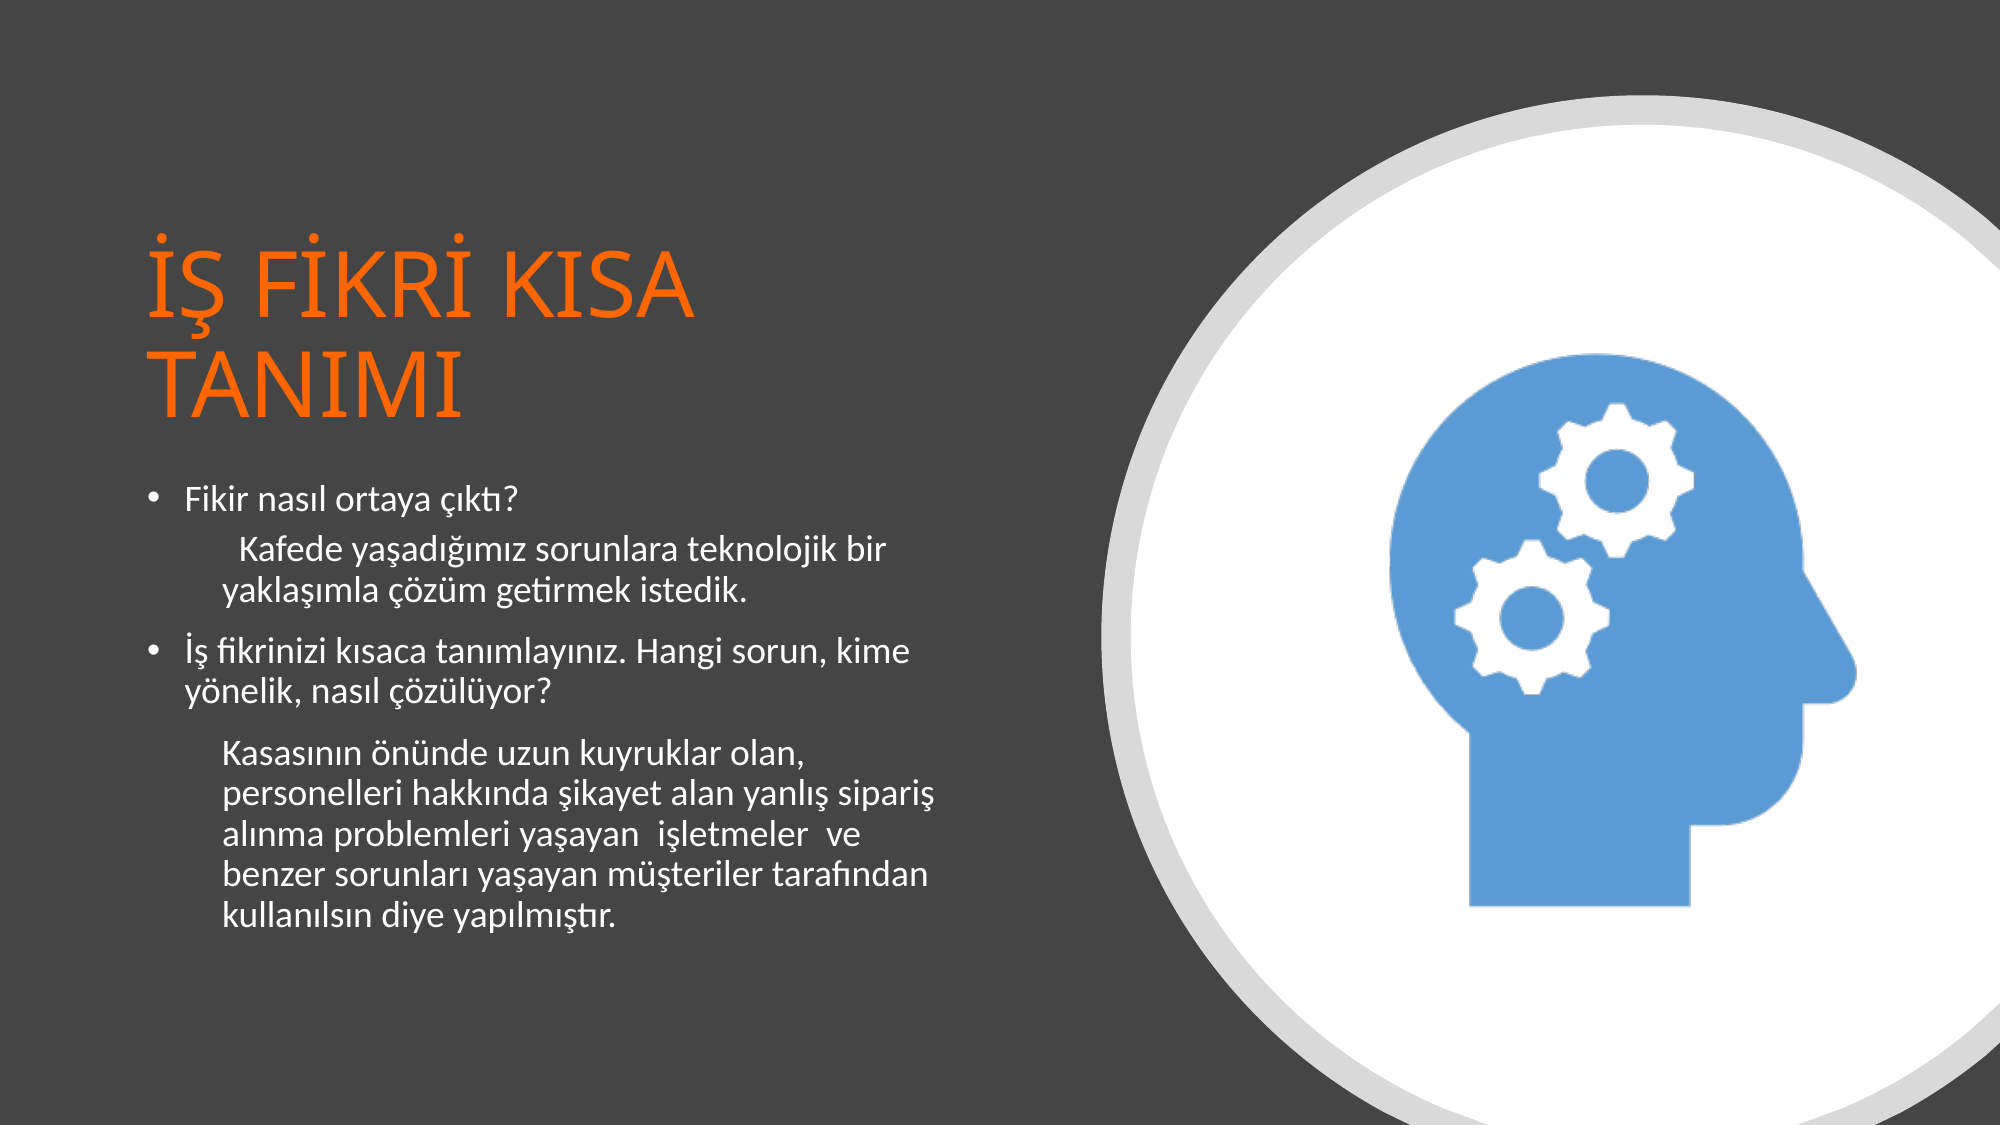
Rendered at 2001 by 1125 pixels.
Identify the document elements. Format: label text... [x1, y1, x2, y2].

title İŞ FİKRİ KISA TANIMI [131, 228, 998, 447]
list Fikir nasıl ortaya çıktı? Kafede yaşadığımız sorunlara teknolojik bir yaklaşımla çözüm getirmek istedik. İş fikrinizi kısaca tanımlayınız. Hangi sorun, kime yönelik, nasıl çözülüyor? Kasasının önünde uzun kuyruklar olan, personelleri hakkında şikayet alan yanlış sipariş alınma problemleri yaşayan işletmeler ve benzer sorunları yaşayan müşteriler tarafından kullanılsın diye yapılmıştır. [131, 470, 998, 994]
picture [1299, 320, 1948, 969]
text_box [1129, 123, 2000, 1125]
text_box [1100, 94, 2000, 1125]
